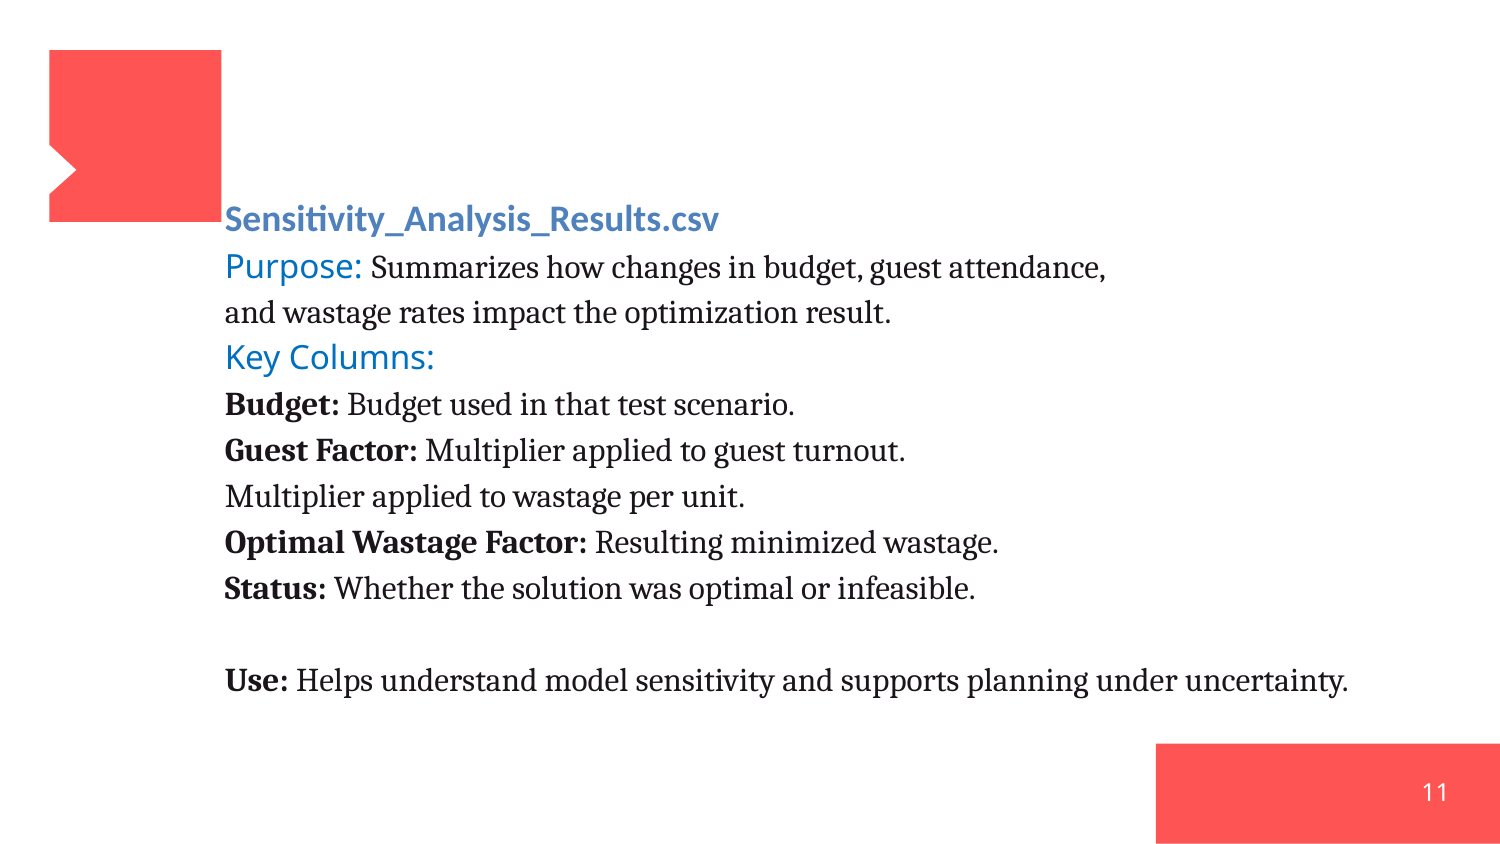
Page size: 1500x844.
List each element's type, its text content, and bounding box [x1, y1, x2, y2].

slide_number 11 [1350, 744, 1450, 844]
list Sensitivity_Analysis_Results.csv Purpose: Summarizes how changes in budget, guest attendance, and wastage rates impact the optimization result. Key Columns: Budget: Budget used in that test scenario. Guest Factor: Multiplier applied to guest turnout. Multiplier applied to wastage per unit. Optimal Wastage Factor: Resulting minimized wastage. Status: Whether the solution was optimal or infeasible. Use: Helps understand model sensitivity and supports planning under uncertainty. [203, 187, 1475, 744]
